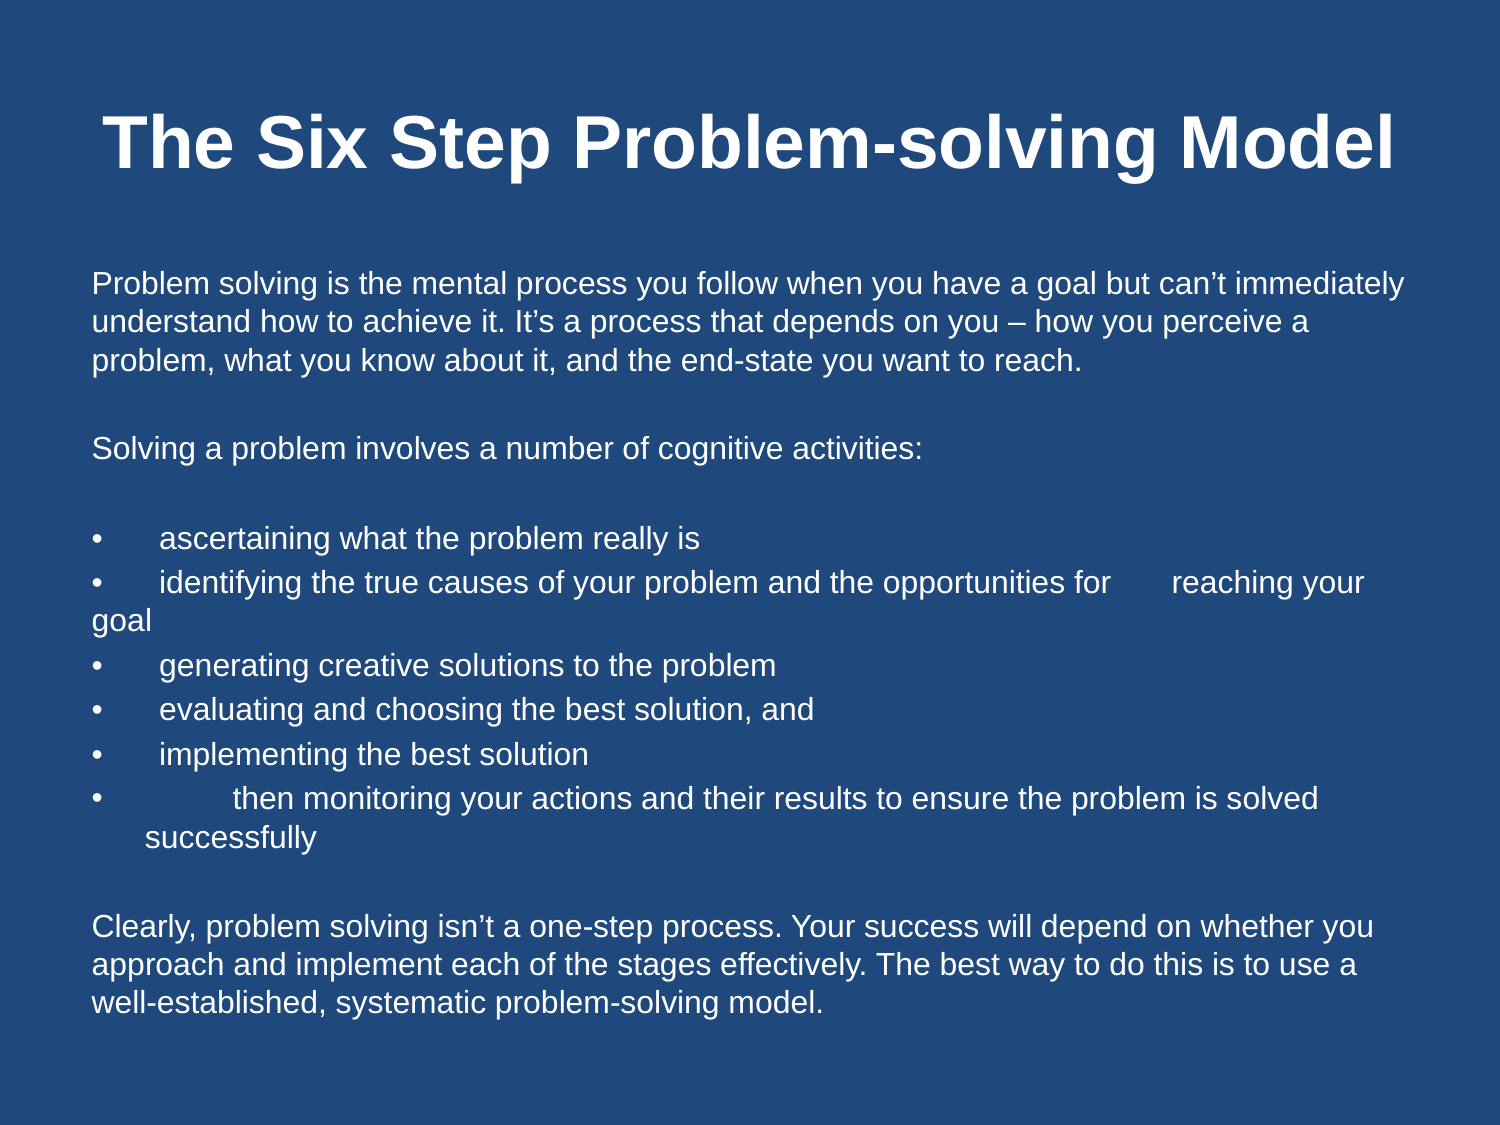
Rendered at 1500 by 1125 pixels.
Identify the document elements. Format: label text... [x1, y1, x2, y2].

title The Six Step Problem-solving Model [75, 45, 1425, 233]
list Problem solving is the mental process you follow when you have a goal but can’t immediately understand how to achieve it. It’s a process that depends on you – how you perceive a problem, what you know about it, and the end-state you want to reach. Solving a problem involves a number of cognitive activities: • ascertaining what the problem really is • identifying the true causes of your problem and the opportunities for reaching your goal • generating creative solutions to the problem • evaluating and choosing the best solution, and • implementing the best solution then monitoring your actions and their results to ensure the problem is solved successfully Clearly, problem solving isn’t a one-step process. Your success will depend on whether you approach and implement each of the stages effectively. The best way to do this is to use a well-established, systematic problem-solving model. [76, 255, 1427, 1028]
